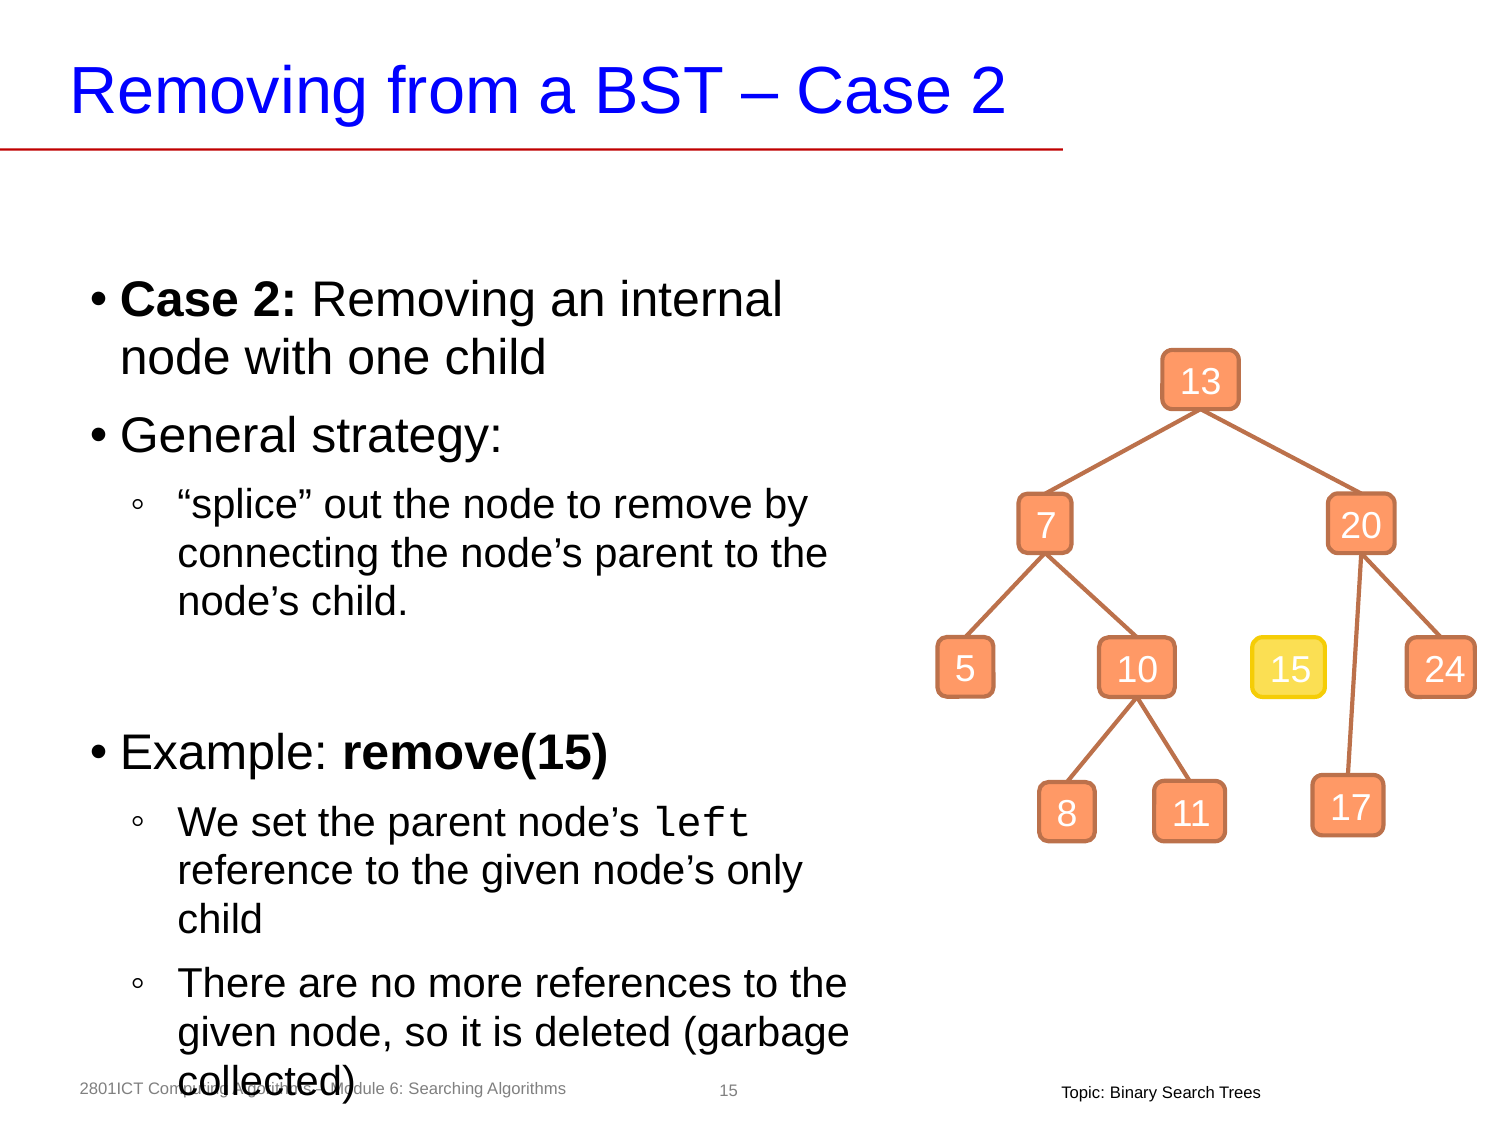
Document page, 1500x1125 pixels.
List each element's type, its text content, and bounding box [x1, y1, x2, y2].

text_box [1347, 552, 1362, 776]
text_box Topic: Binary Search Trees [1046, 1082, 1277, 1108]
title Removing from a BST – Case 2 [57, 41, 1173, 133]
list Case 2: Removing an internal node with one child General strategy: “splice” out the node to remove by connecting the node’s parent to the node’s child. Example: remove(15) We set the parent node’s left reference to the given node’s only child There are no more references to the given node, so it is deleted (garbage collected) [74, 261, 913, 1125]
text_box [937, 349, 1476, 842]
